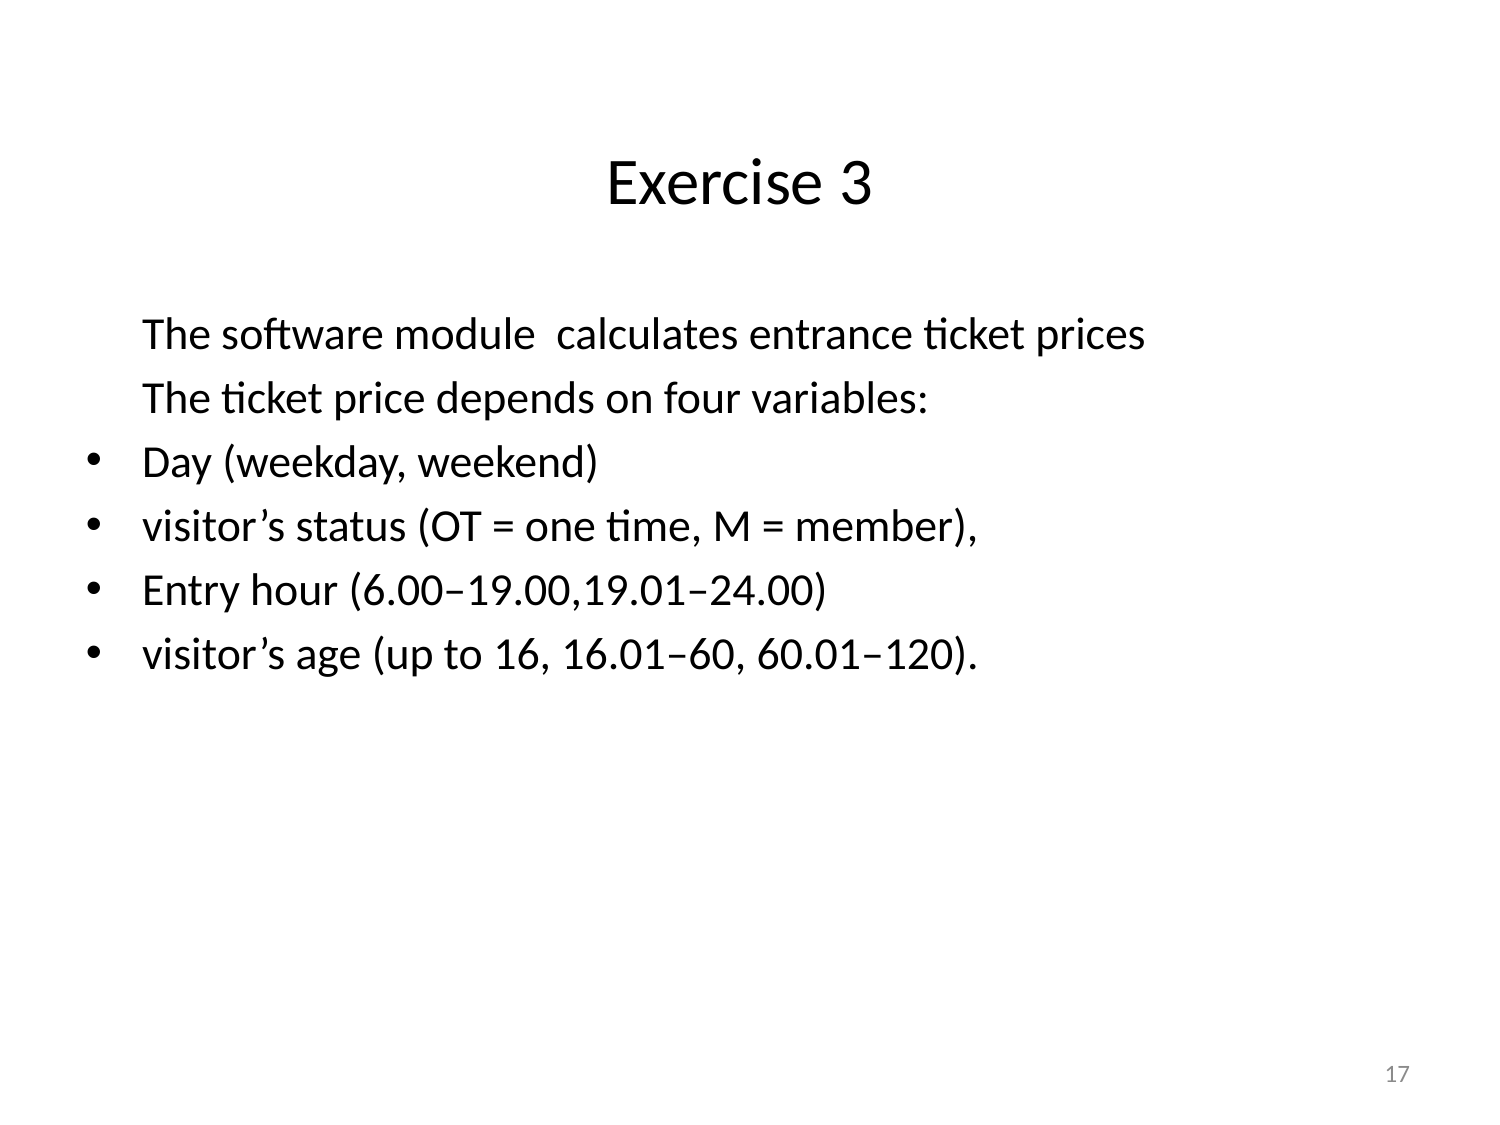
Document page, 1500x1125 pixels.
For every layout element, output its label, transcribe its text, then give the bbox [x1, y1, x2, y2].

slide_number 17 [1074, 1042, 1425, 1103]
title Exercise 3 [64, 90, 1415, 266]
list The software module calculates entrance ticket prices The ticket price depends on four variables: Day (weekday, weekend) visitor’s status (OT = one time, M = member), Entry hour (6.00–19.00,19.01–24.00) visitor’s age (up to 16, 16.01–60, 60.01–120). [70, 231, 1421, 894]
